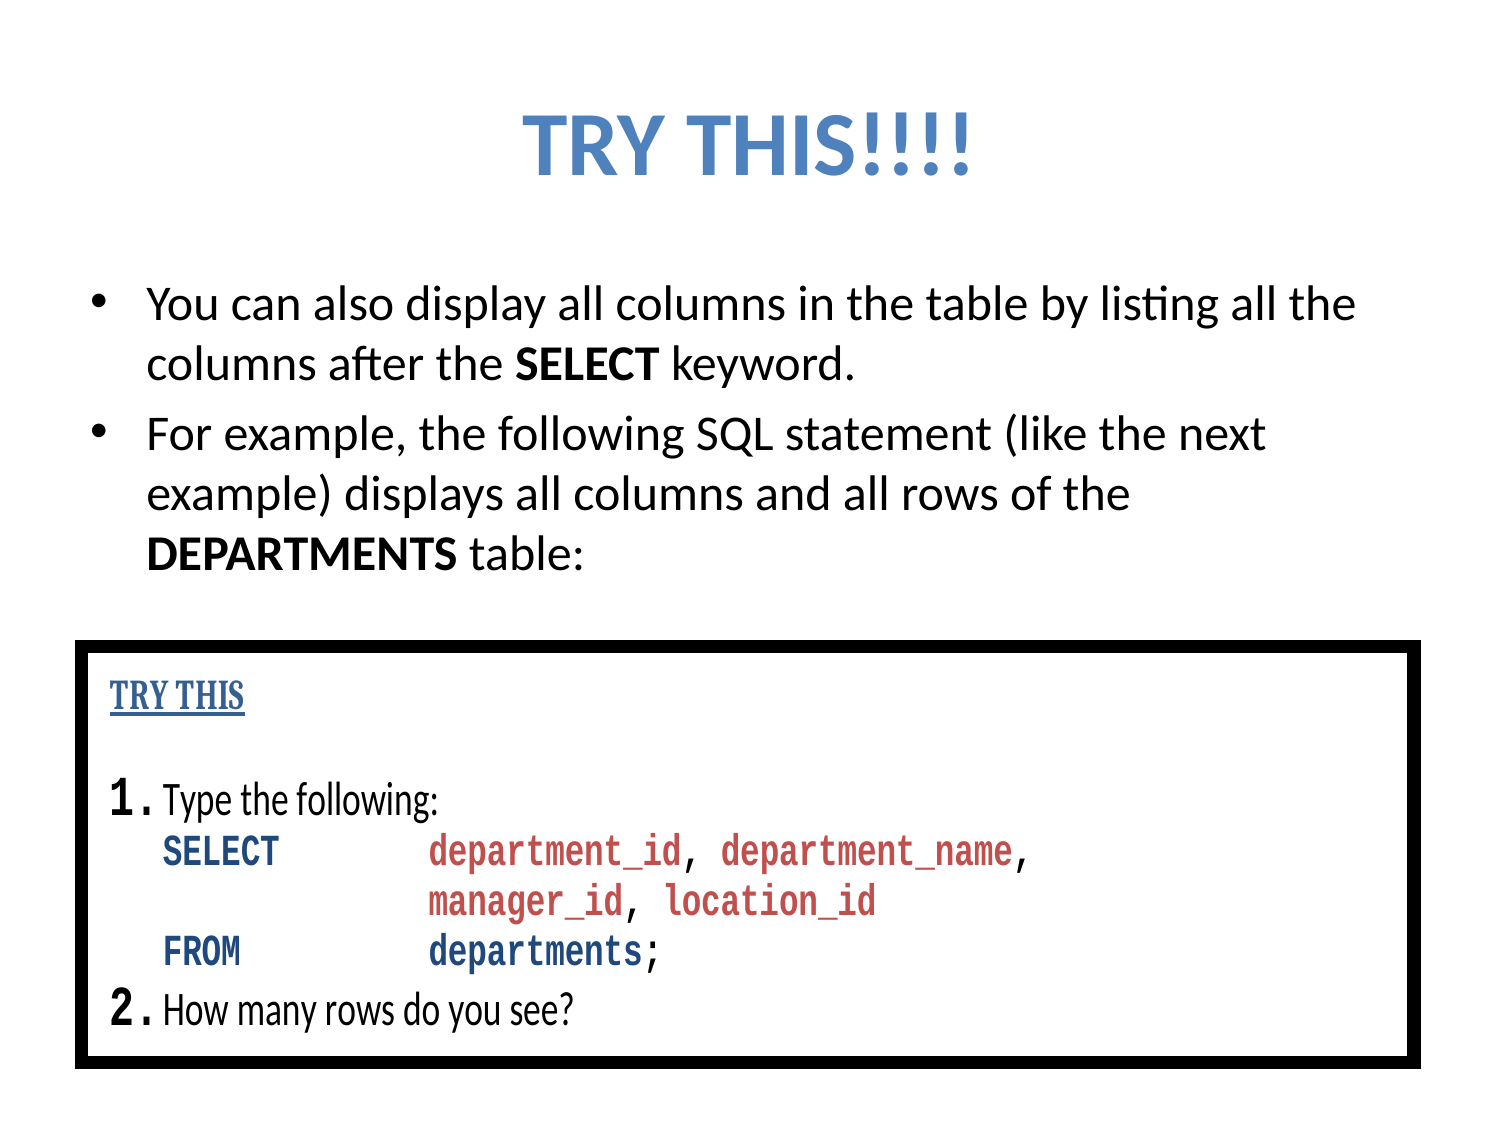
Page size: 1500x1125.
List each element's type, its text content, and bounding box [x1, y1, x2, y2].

list You can also display all columns in the table by listing all the columns after the SELECT keyword. For example, the following SQL statement (like the next example) displays all columns and all rows of the DEPARTMENTS table: [75, 262, 1425, 636]
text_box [74, 637, 1426, 1125]
title TRY THIS!!!! [75, 45, 1425, 233]
